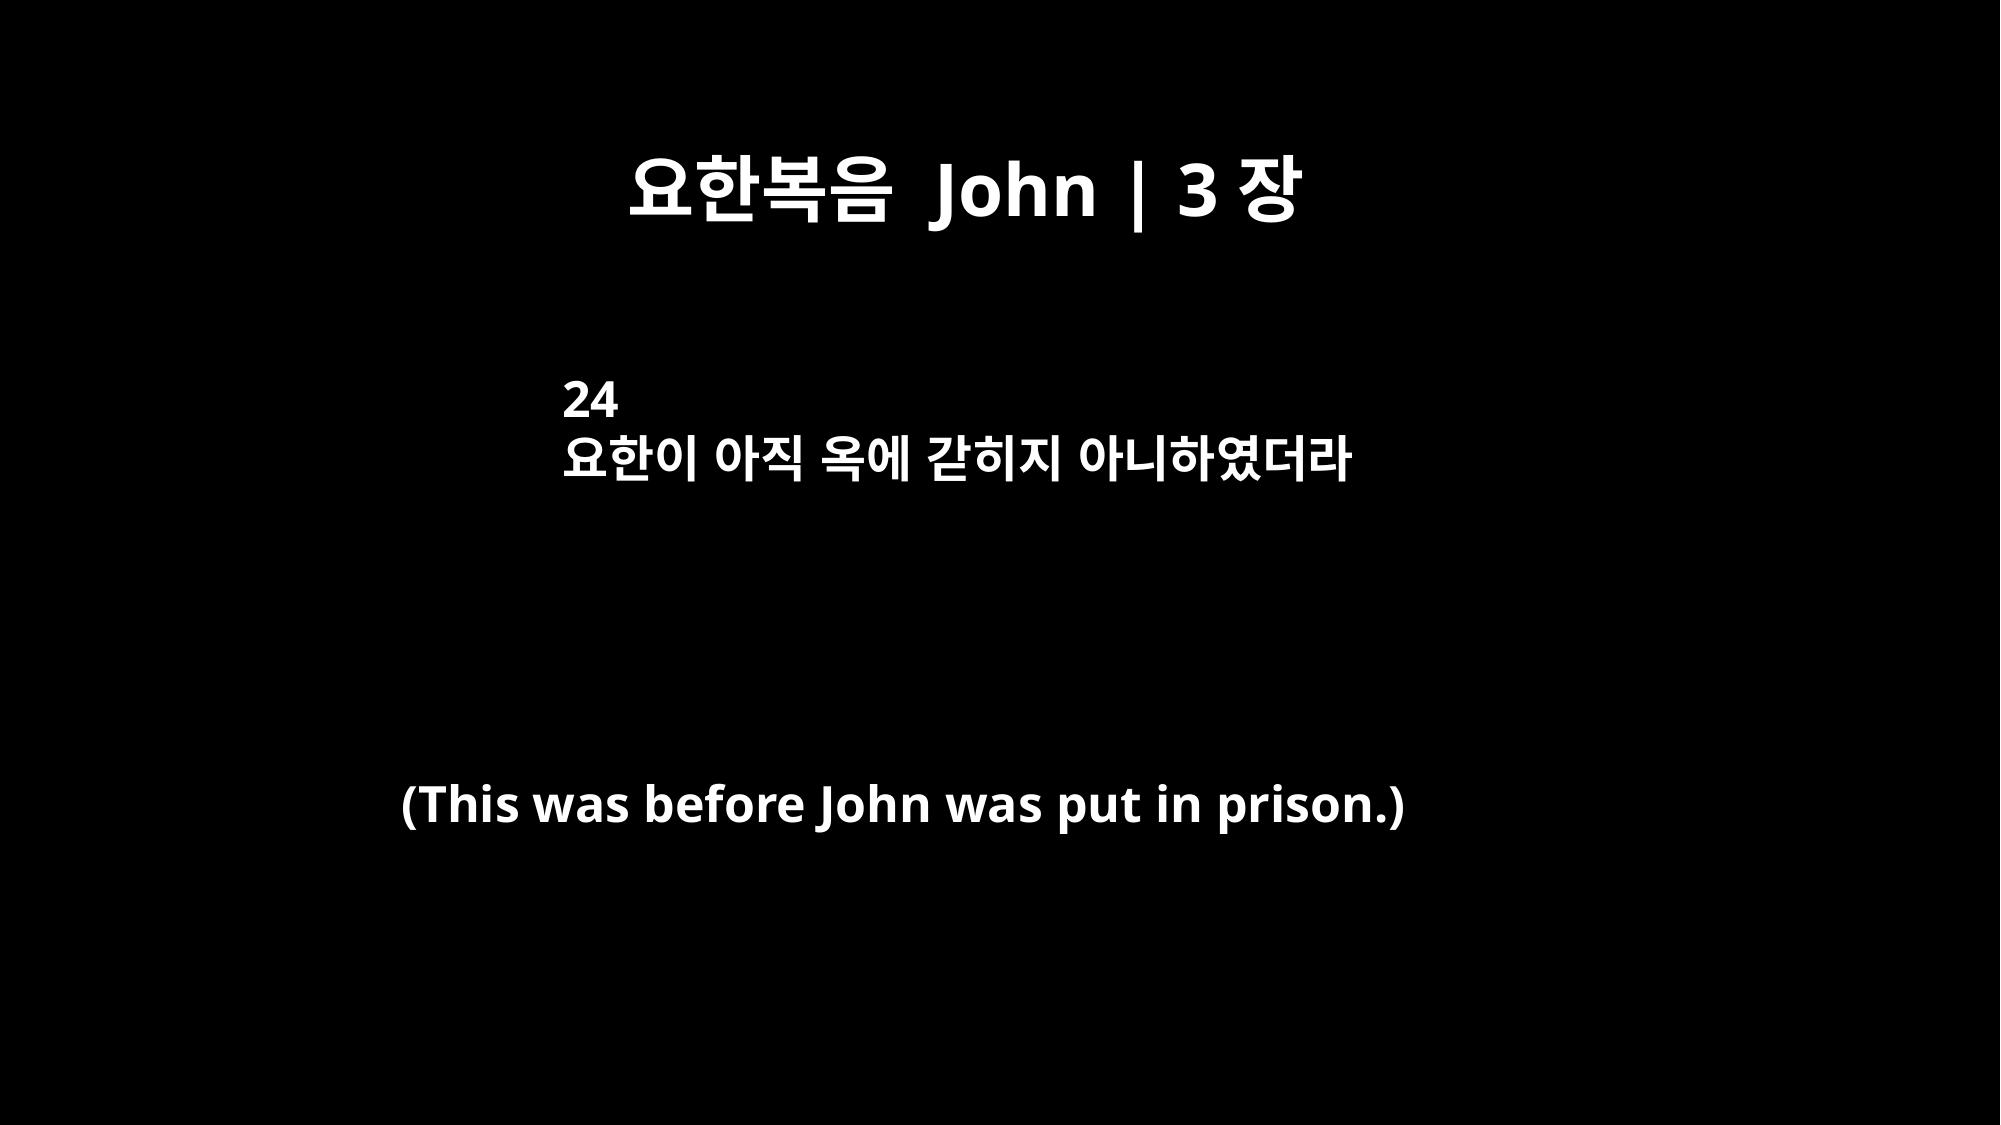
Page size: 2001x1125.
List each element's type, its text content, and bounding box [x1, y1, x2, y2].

text_box (This was before John was put in prison.) [386, 764, 1421, 840]
text_box 24 요한이 아직 옥에 갇히지 아니하였더라 [547, 359, 1370, 495]
text_box 요한복음 John | 3장 [612, 136, 1320, 239]
